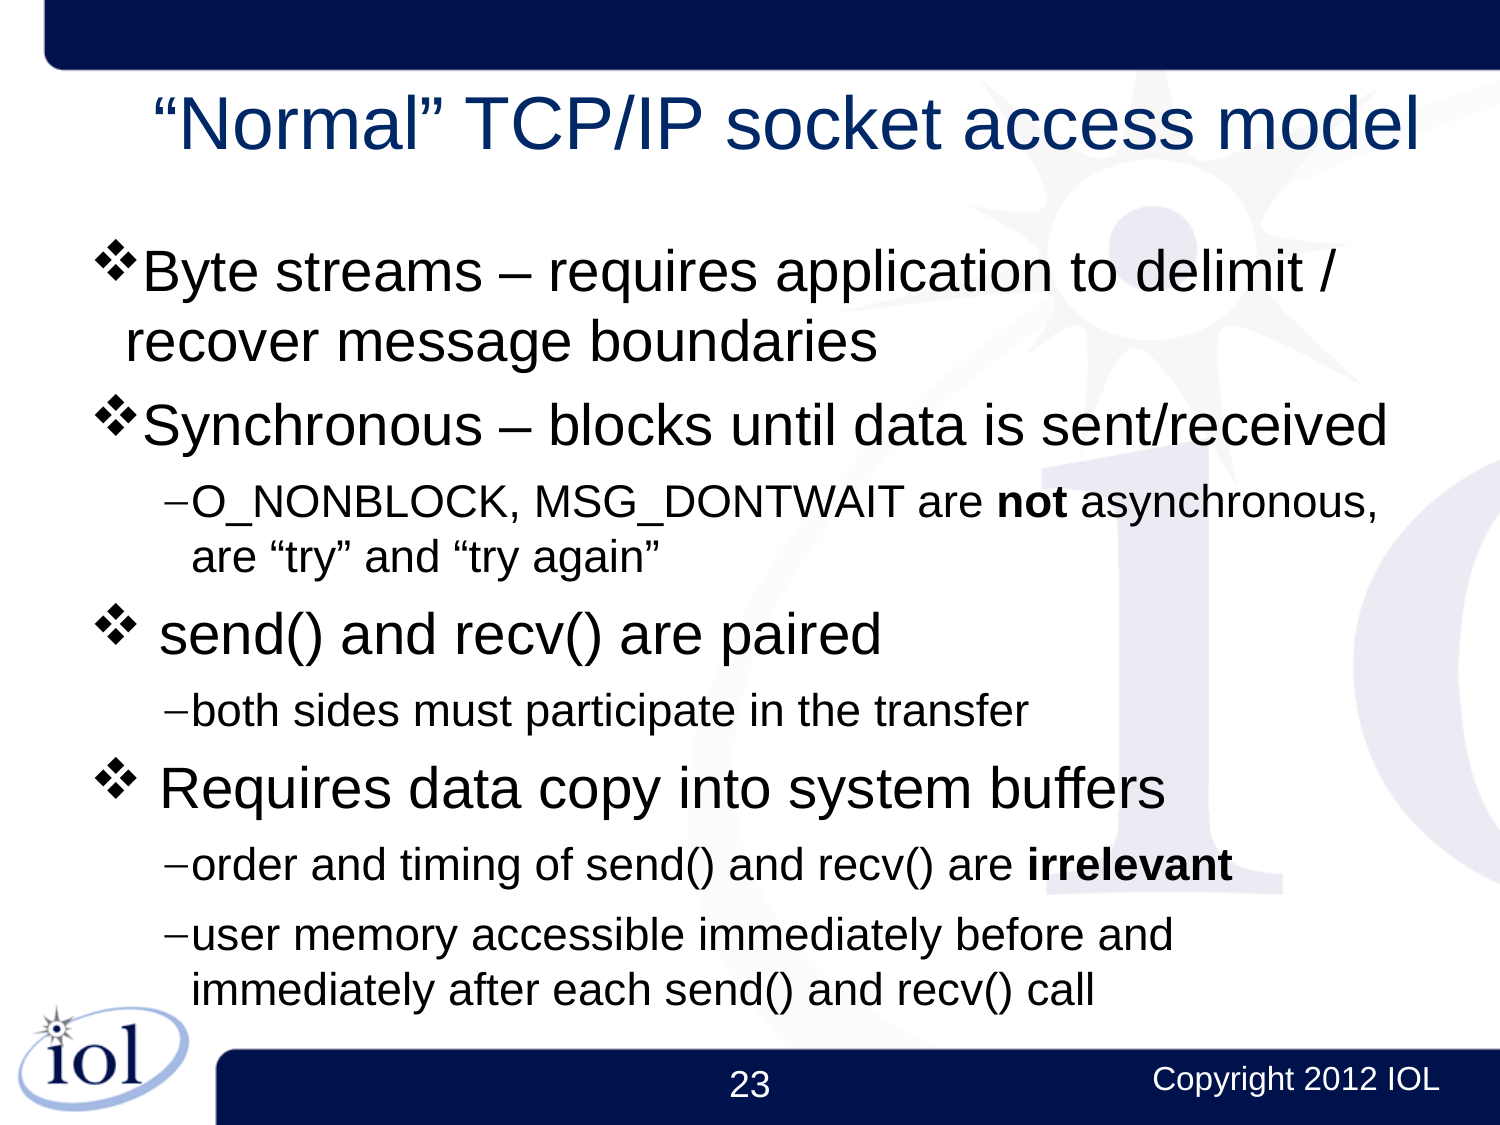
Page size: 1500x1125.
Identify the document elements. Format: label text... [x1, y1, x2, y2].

picture [0, 0, 1500, 1125]
text_box “Normal” TCP/IP socket access model [112, 74, 1463, 165]
text_box Byte streams – requires application to delimit / recover message boundaries Synchronous – blocks until data is sent/received O_NONBLOCK, MSG_DONTWAIT are not asynchronous, are “try” and “try again” send() and recv() are paired both sides must participate in the transfer Requires data copy into system buffers order and timing of send() and recv() are irrelevant user memory accessible immediately before and immediately after each send() and recv() call [74, 224, 1425, 1013]
